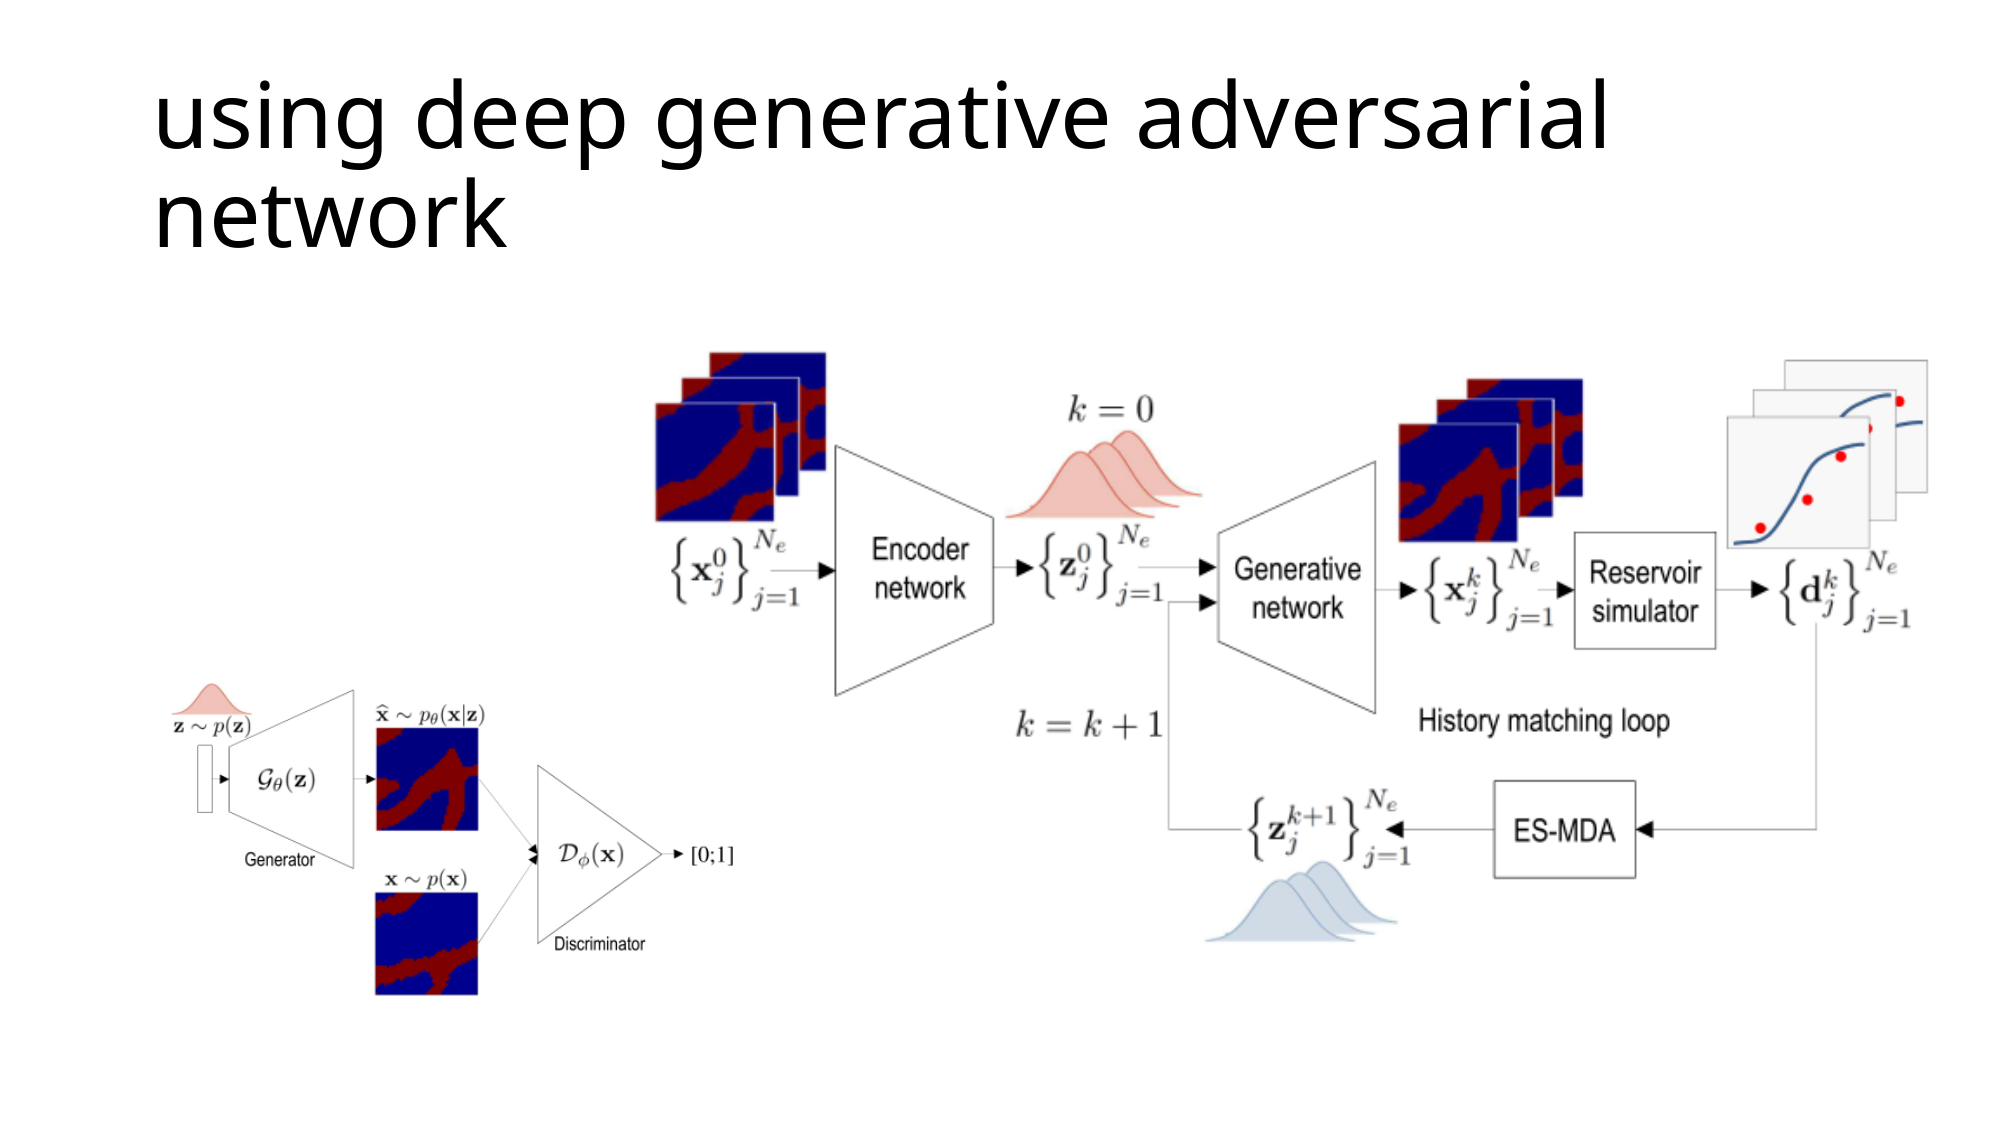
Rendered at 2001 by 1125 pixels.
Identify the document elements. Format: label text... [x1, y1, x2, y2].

picture [159, 334, 1977, 1008]
title using deep generative adversarial network [137, 59, 1863, 278]
